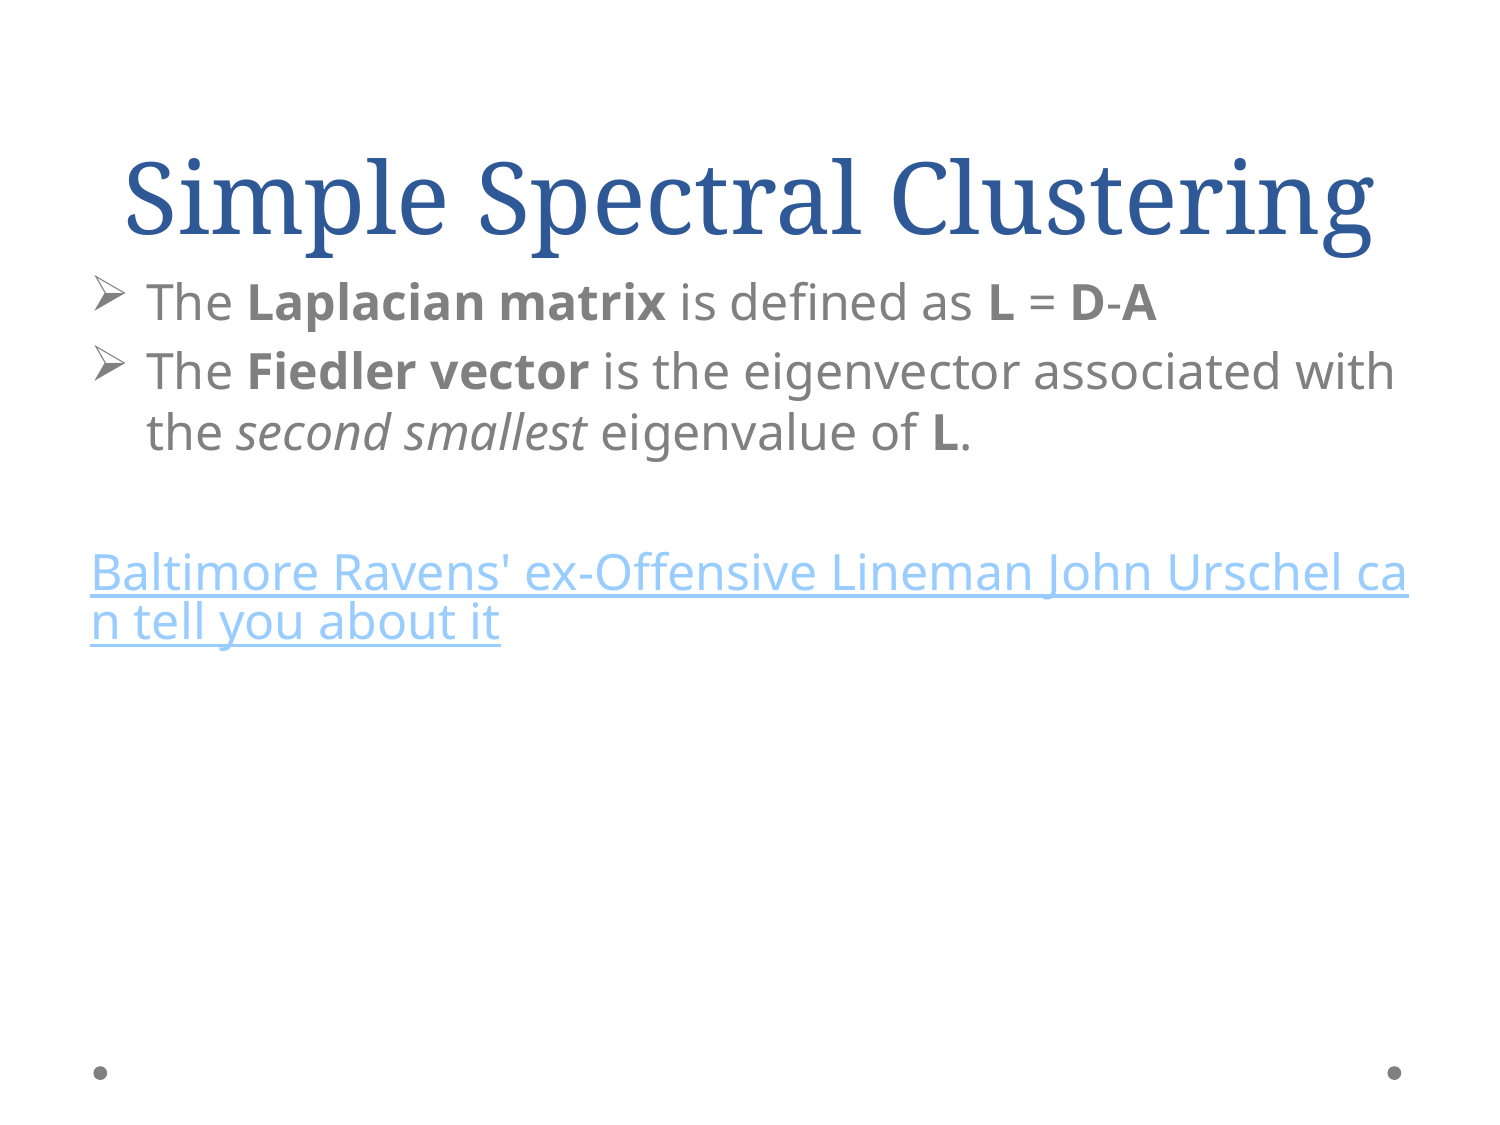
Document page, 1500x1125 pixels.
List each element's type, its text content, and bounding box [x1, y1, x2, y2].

list The Laplacian matrix is defined as L = D-A The Fiedler vector is the eigenvector associated with the second smallest eigenvalue of L. Baltimore Ravens' ex-Offensive Lineman John Urschel can tell you about it [75, 262, 1425, 1005]
title Simple Spectral Clustering [75, 0, 1425, 262]
